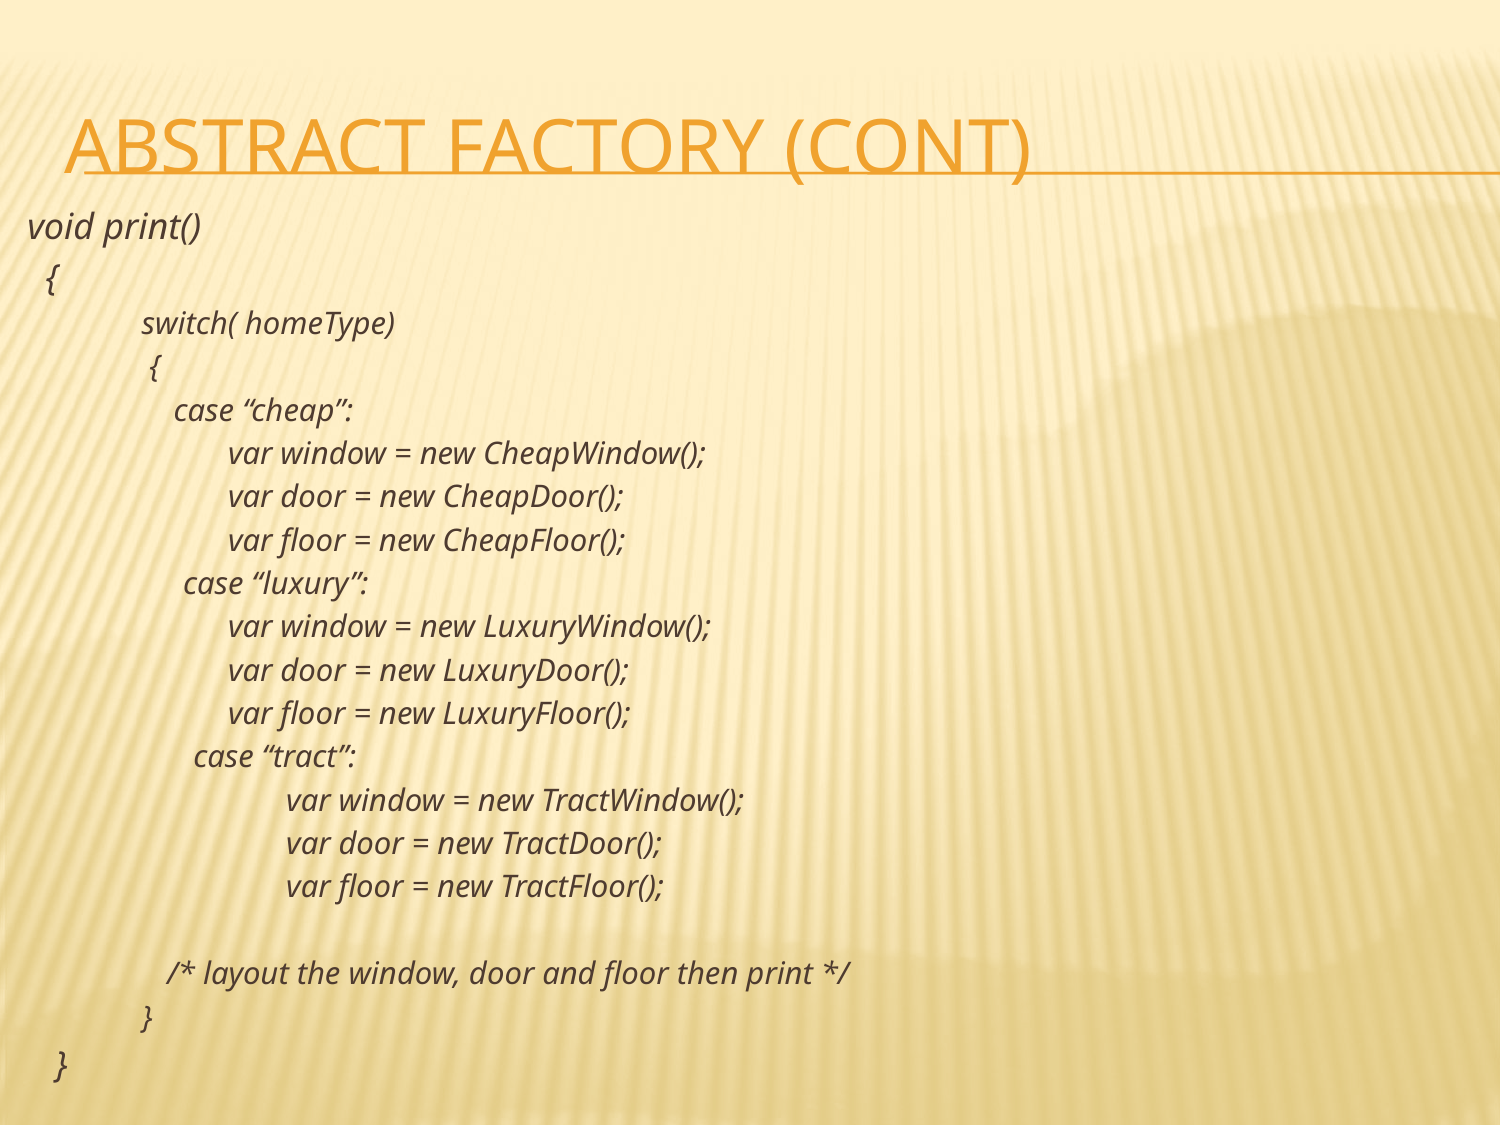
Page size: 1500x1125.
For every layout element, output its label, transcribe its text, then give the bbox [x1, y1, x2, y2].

list void print() { switch( homeType) { case “cheap”: var window = new CheapWindow(); var door = new CheapDoor(); var floor = new CheapFloor(); case “luxury”: var window = new LuxuryWindow(); var door = new LuxuryDoor(); var floor = new LuxuryFloor(); case “tract”: var window = new TractWindow(); var door = new TractDoor(); var floor = new TractFloor(); /* layout the window, door and floor then print */ } } [12, 196, 1500, 1100]
title Abstract Factory (cont) [49, 75, 1475, 196]
